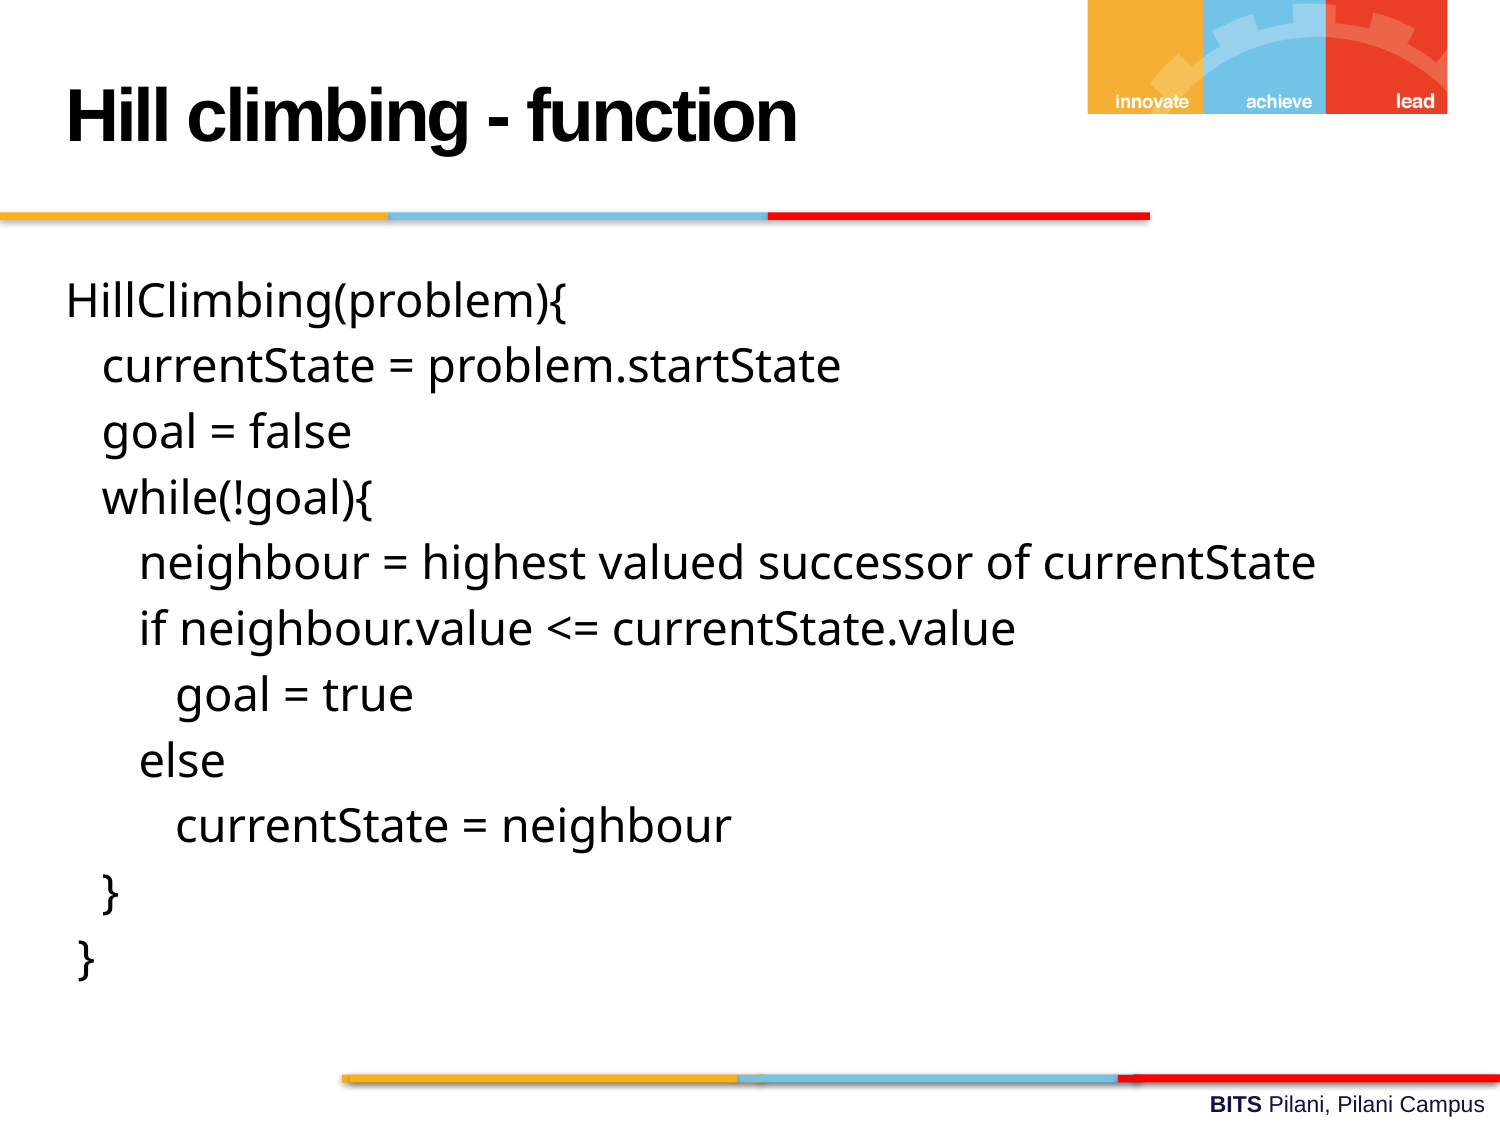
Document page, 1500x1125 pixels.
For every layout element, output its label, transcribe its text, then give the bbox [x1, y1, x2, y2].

list Hill climbing - function [50, 24, 1088, 213]
list HillClimbing(problem){ currentState = problem.startState goal = false while(!goal){ neighbour = highest valued successor of currentState if neighbour.value <= currentState.value goal = true else currentState = neighbour } } [50, 262, 1400, 1005]
picture [1087, 0, 1448, 114]
